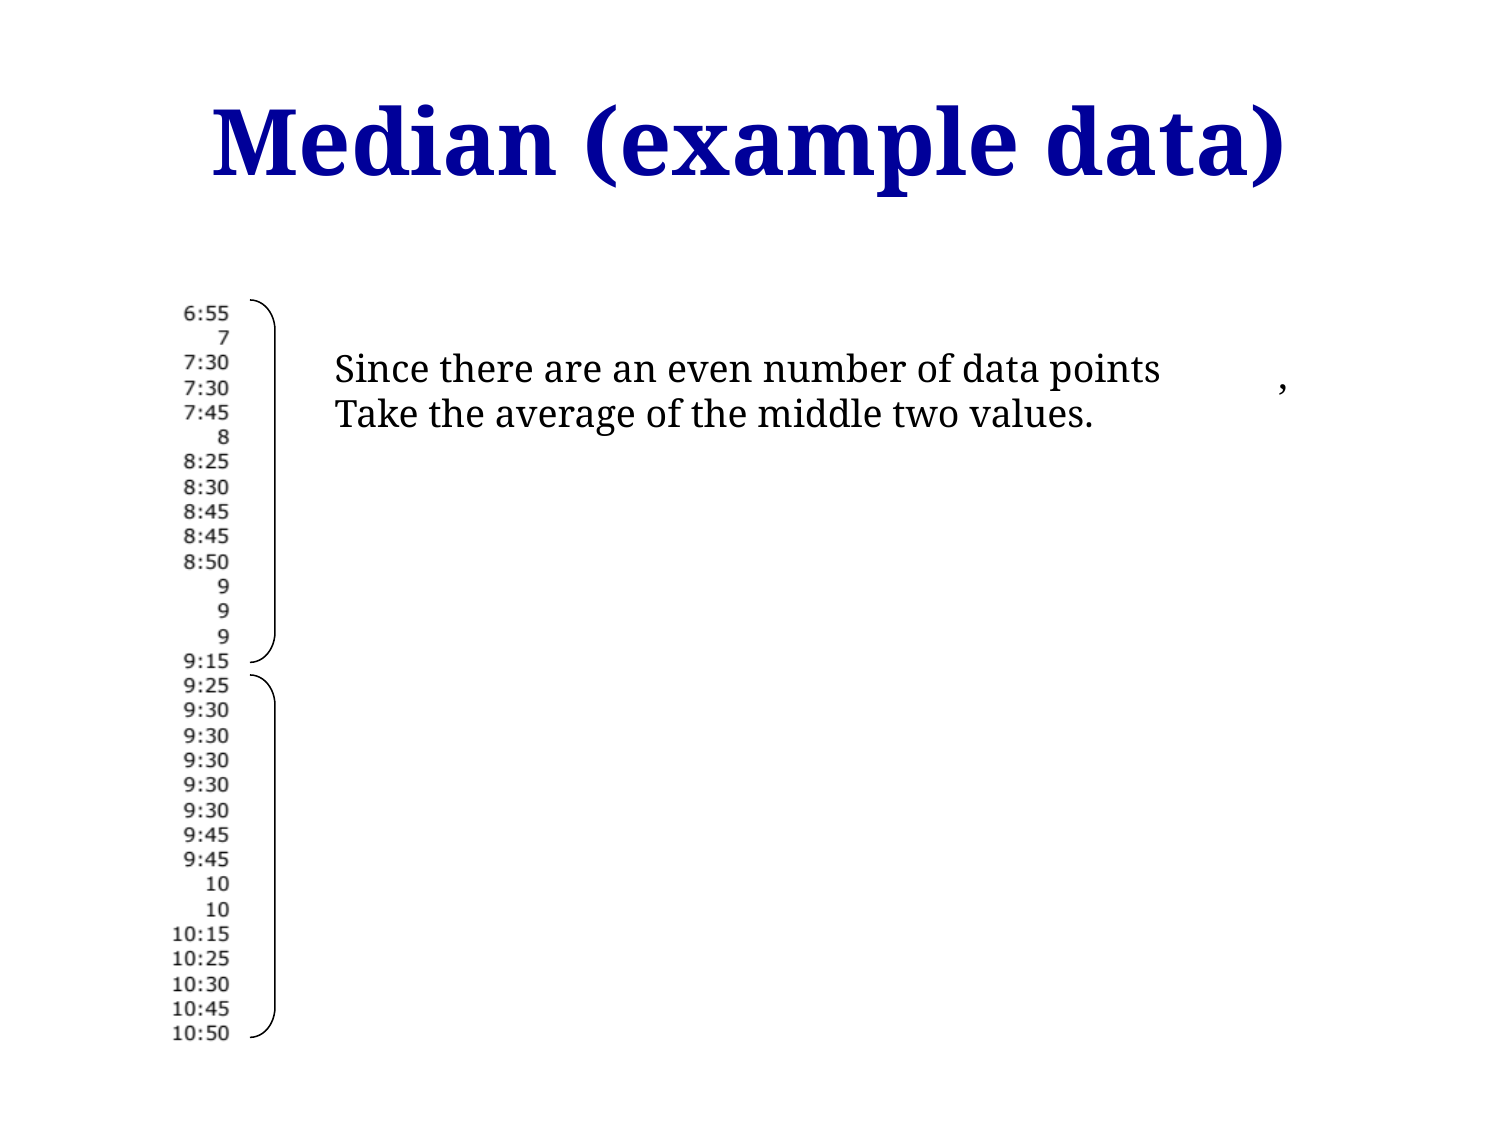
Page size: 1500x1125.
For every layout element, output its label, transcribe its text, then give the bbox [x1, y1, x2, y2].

text_box , [1263, 345, 1303, 405]
text_box Since there are an even number of data points Take the average of the middle two values. [319, 337, 1177, 443]
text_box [74, 299, 233, 1043]
text_box [249, 299, 275, 663]
text_box [249, 674, 275, 1038]
title Median (example data) [75, 45, 1425, 233]
